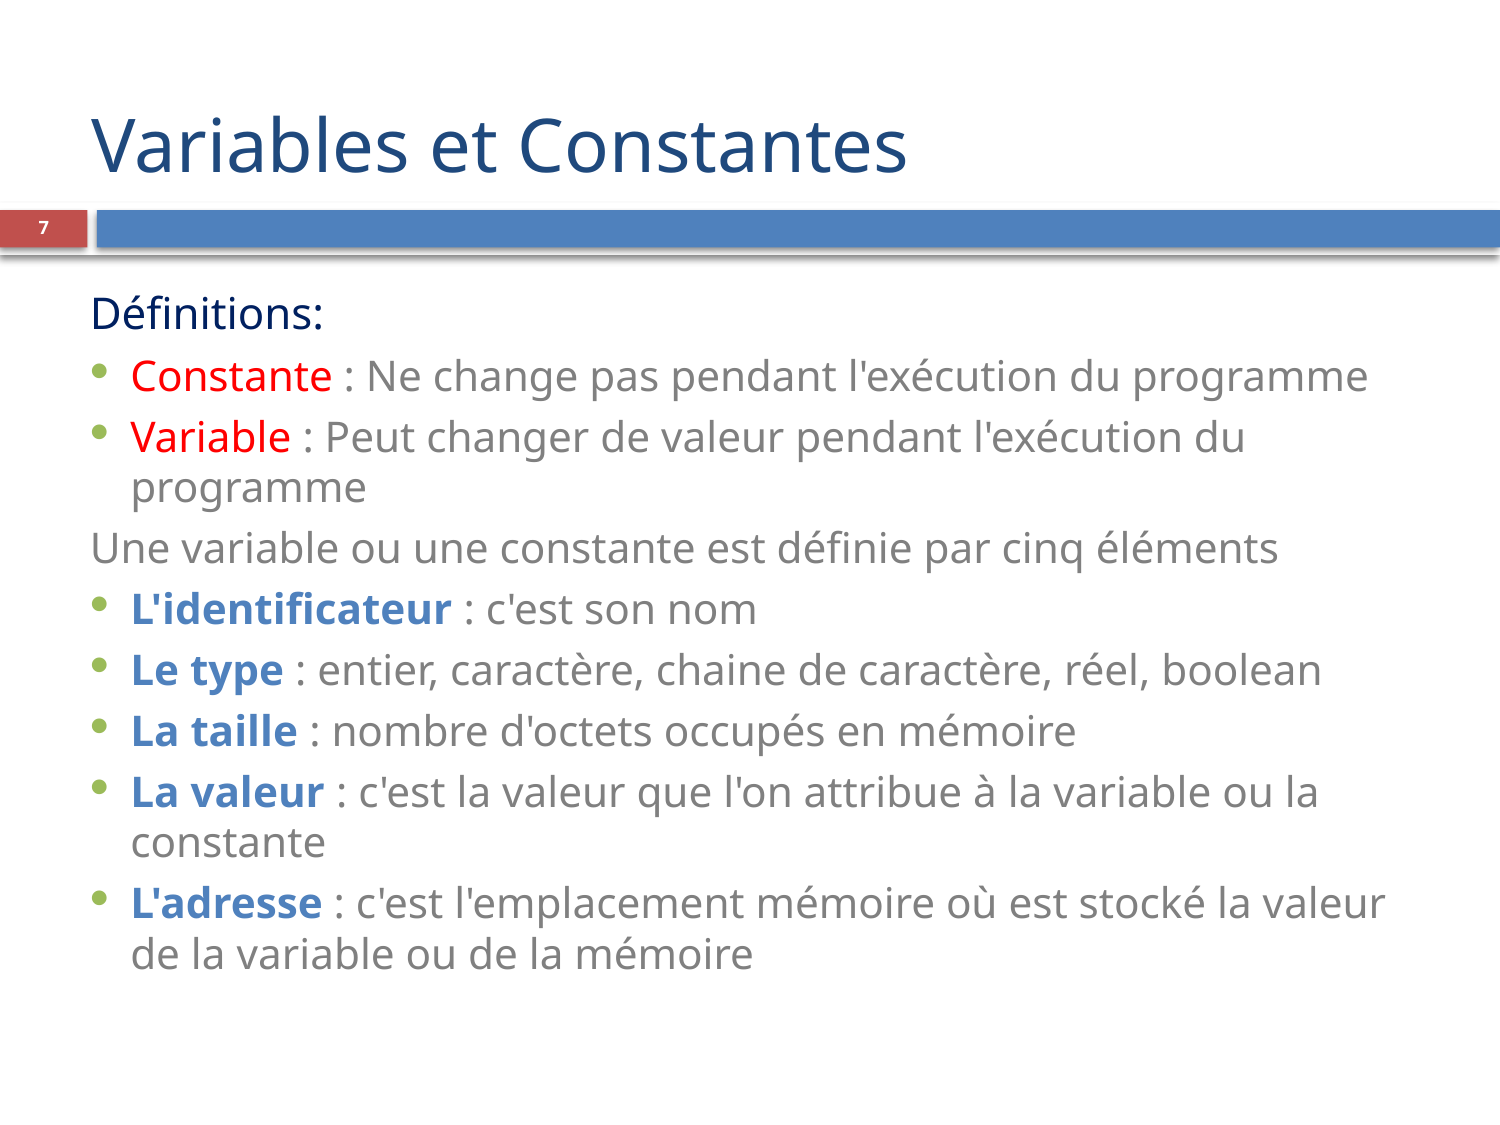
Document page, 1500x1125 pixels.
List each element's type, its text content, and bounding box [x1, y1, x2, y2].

list Définitions: Constante : Ne change pas pendant l'exécution du programme Variable : Peut changer de valeur pendant l'exécution du programme Une variable ou une constante est définie par cinq éléments L'identificateur : c'est son nom Le type : entier, caractère, chaine de caractère, réel, boolean La taille : nombre d'octets occupés en mémoire La valeur : c'est la valeur que l'on attribue à la variable ou la constante L'adresse : c'est l'emplacement mémoire où est stocké la valeur de la variable ou de la mémoire [75, 278, 1437, 988]
slide_number 7 [0, 208, 88, 249]
title Variables et Constantes [76, 90, 1427, 195]
